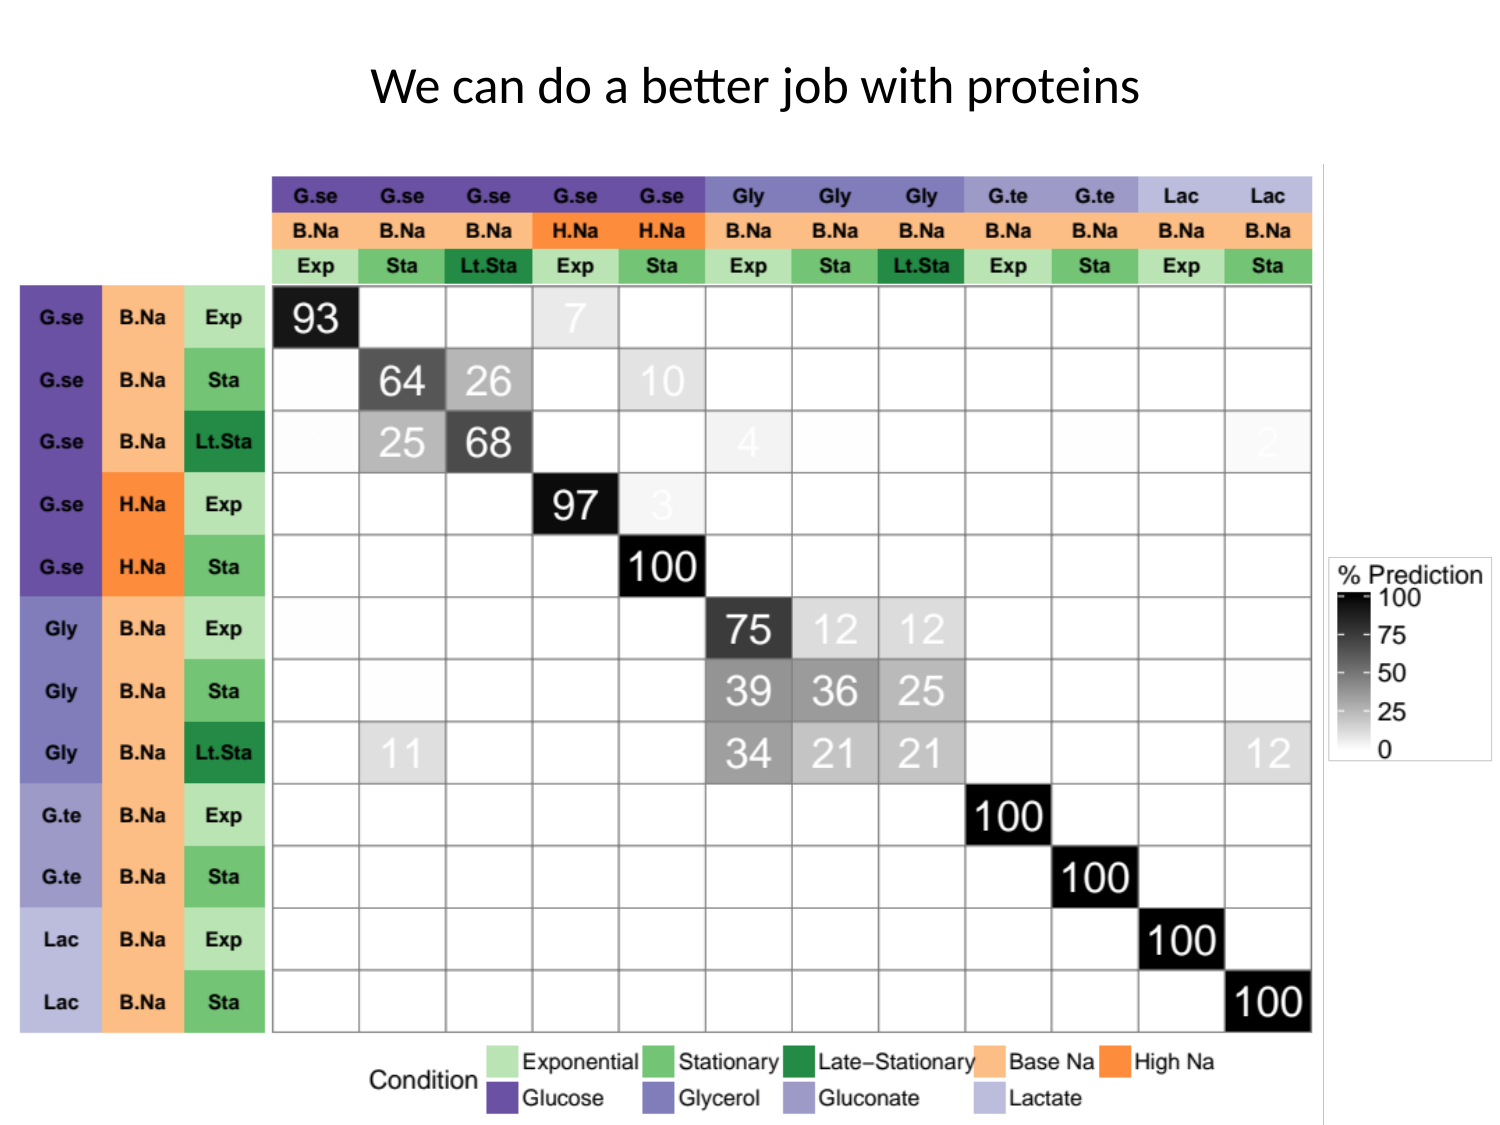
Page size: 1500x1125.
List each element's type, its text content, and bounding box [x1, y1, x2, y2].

title We can do a better job with proteins [11, 15, 1500, 151]
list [0, 164, 1500, 1125]
